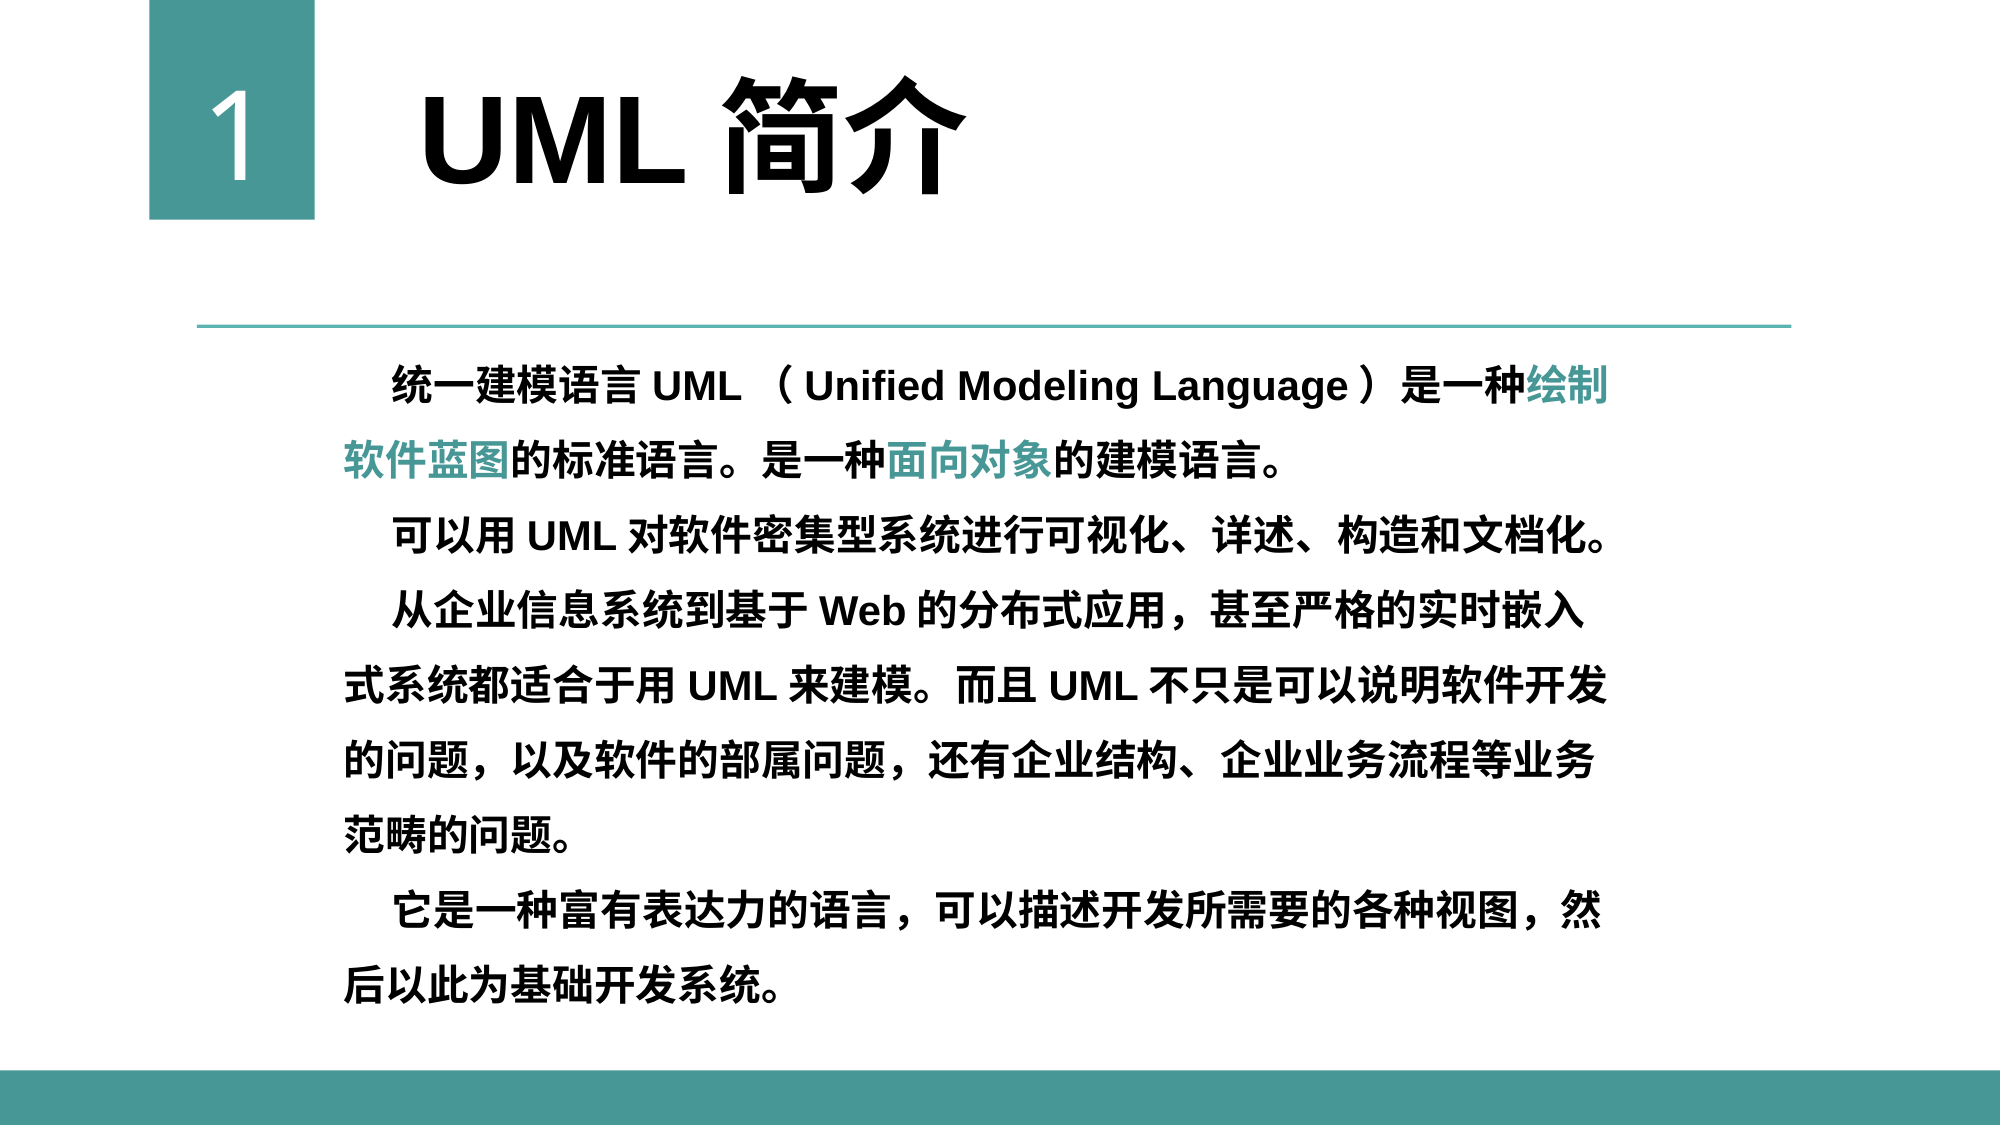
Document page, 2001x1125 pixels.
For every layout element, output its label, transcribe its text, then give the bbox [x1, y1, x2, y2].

text_box UML简介 [403, 50, 1443, 216]
text_box [149, 0, 315, 220]
text_box 统一建模语言UML（Unified Modeling Language）是一种绘制软件蓝图的标准语言。是一种面向对象的建模语言。 可以用UML对软件密集型系统进行可视化、详述、构造和文档化。 从企业信息系统到基于Web的分布式应用，甚至严格的实时嵌入式系统都适合于用UML来建模。而且UML不只是可以说明软件开发的问题，以及软件的部属问题，还有企业结构、企业业务流程等业务范畴的问题。 它是一种富有表达力的语言，可以描述开发所需要的各种视图，然后以此为基础开发系统。 [328, 327, 1629, 1079]
text_box 1 [154, 48, 320, 213]
text_box [0, 1070, 2000, 1125]
